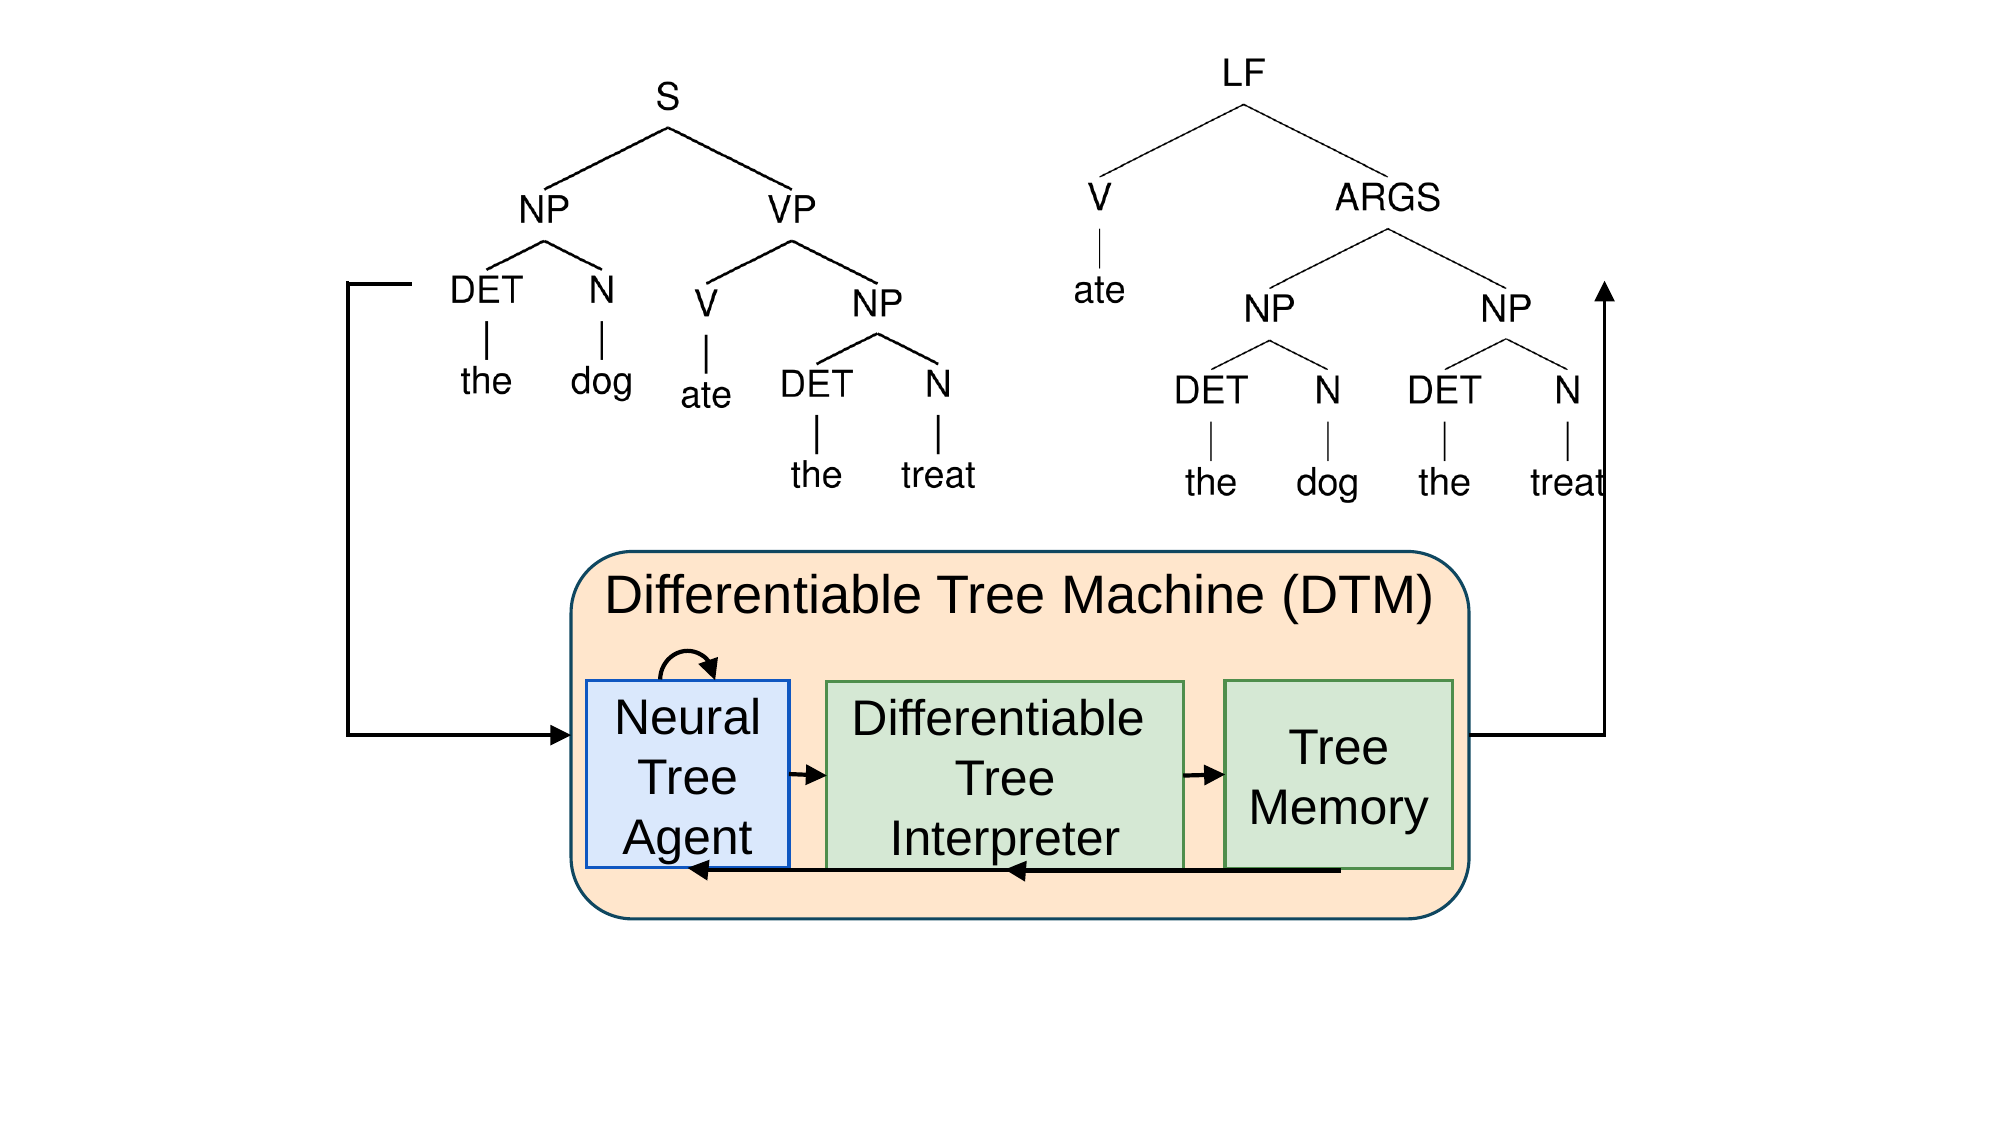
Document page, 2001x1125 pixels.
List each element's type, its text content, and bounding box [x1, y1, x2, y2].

picture [1072, 52, 1606, 510]
picture [447, 75, 977, 501]
text_box Tree Memory [1223, 679, 1454, 870]
text_box Neural Tree Agent [585, 679, 791, 869]
text_box Differentiable Tree Machine (DTM) [1014, 549, 1471, 921]
text_box Differentiable Tree Machine (DTM) [569, 549, 1012, 921]
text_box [1182, 773, 1226, 777]
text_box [788, 773, 828, 777]
text_box [659, 649, 719, 681]
text_box Differentiable Tree Interpreter [1014, 680, 1185, 868]
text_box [1468, 280, 1606, 736]
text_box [232, 396, 687, 621]
text_box Differentiable Tree Interpreter [825, 680, 1012, 868]
